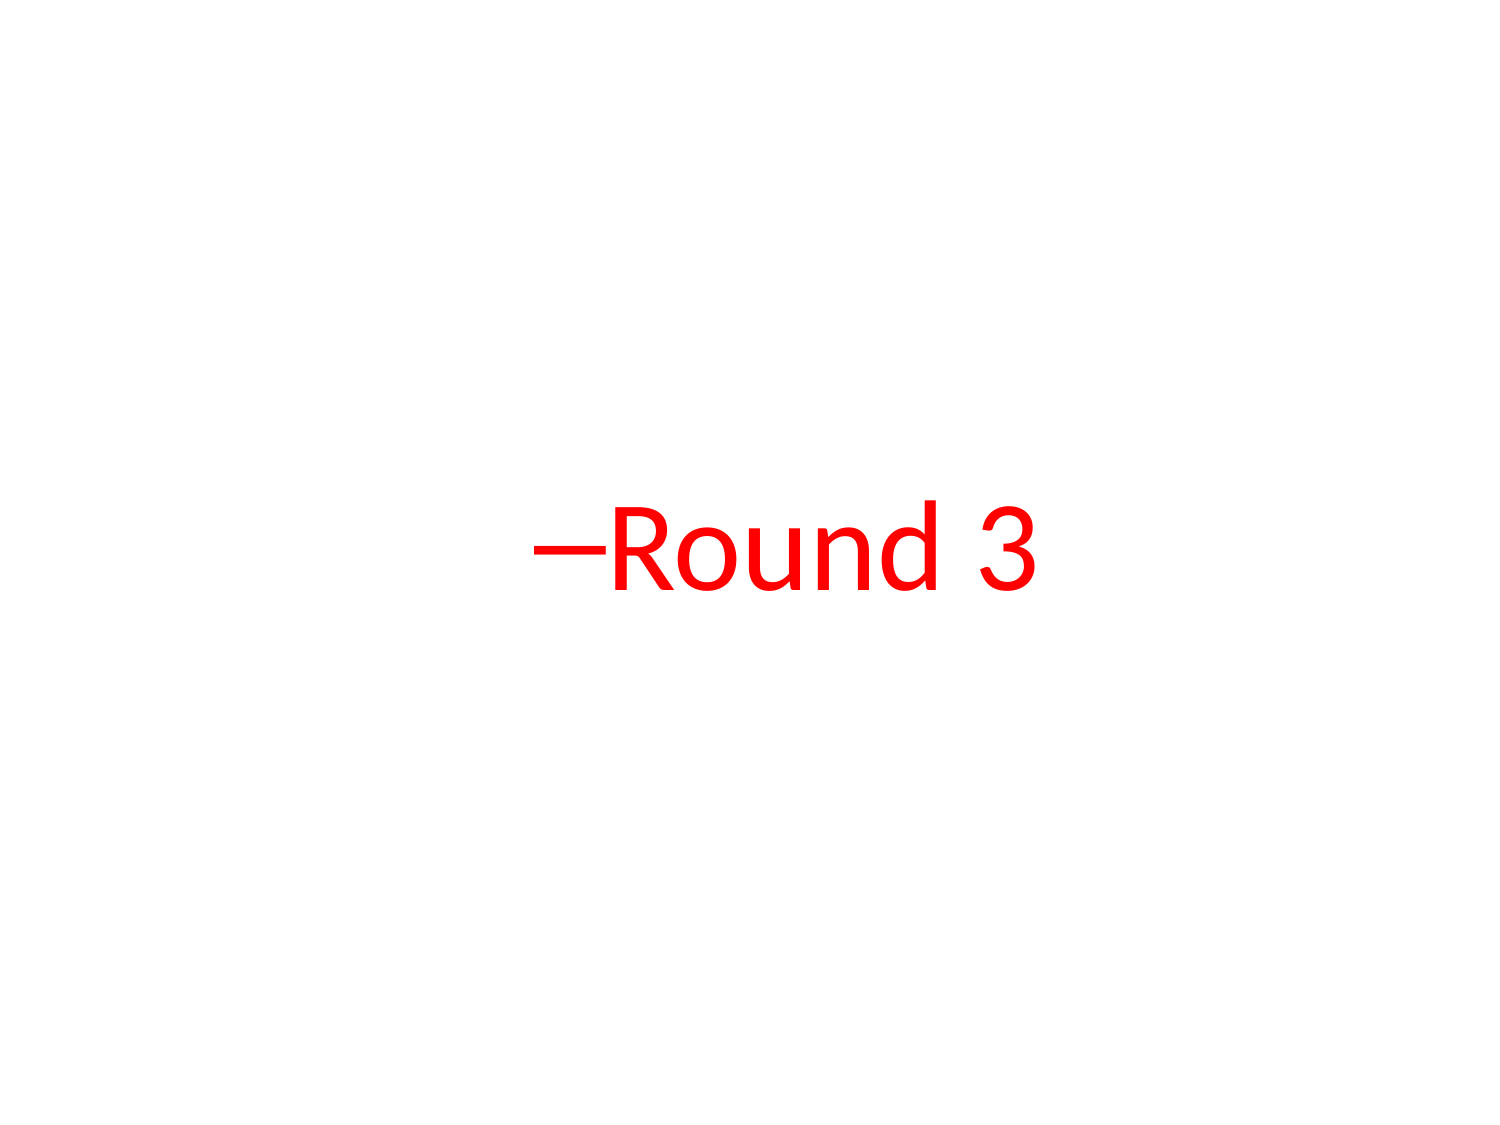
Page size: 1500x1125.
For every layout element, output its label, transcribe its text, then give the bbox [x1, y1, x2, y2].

list Round 3 [75, 262, 1425, 1005]
